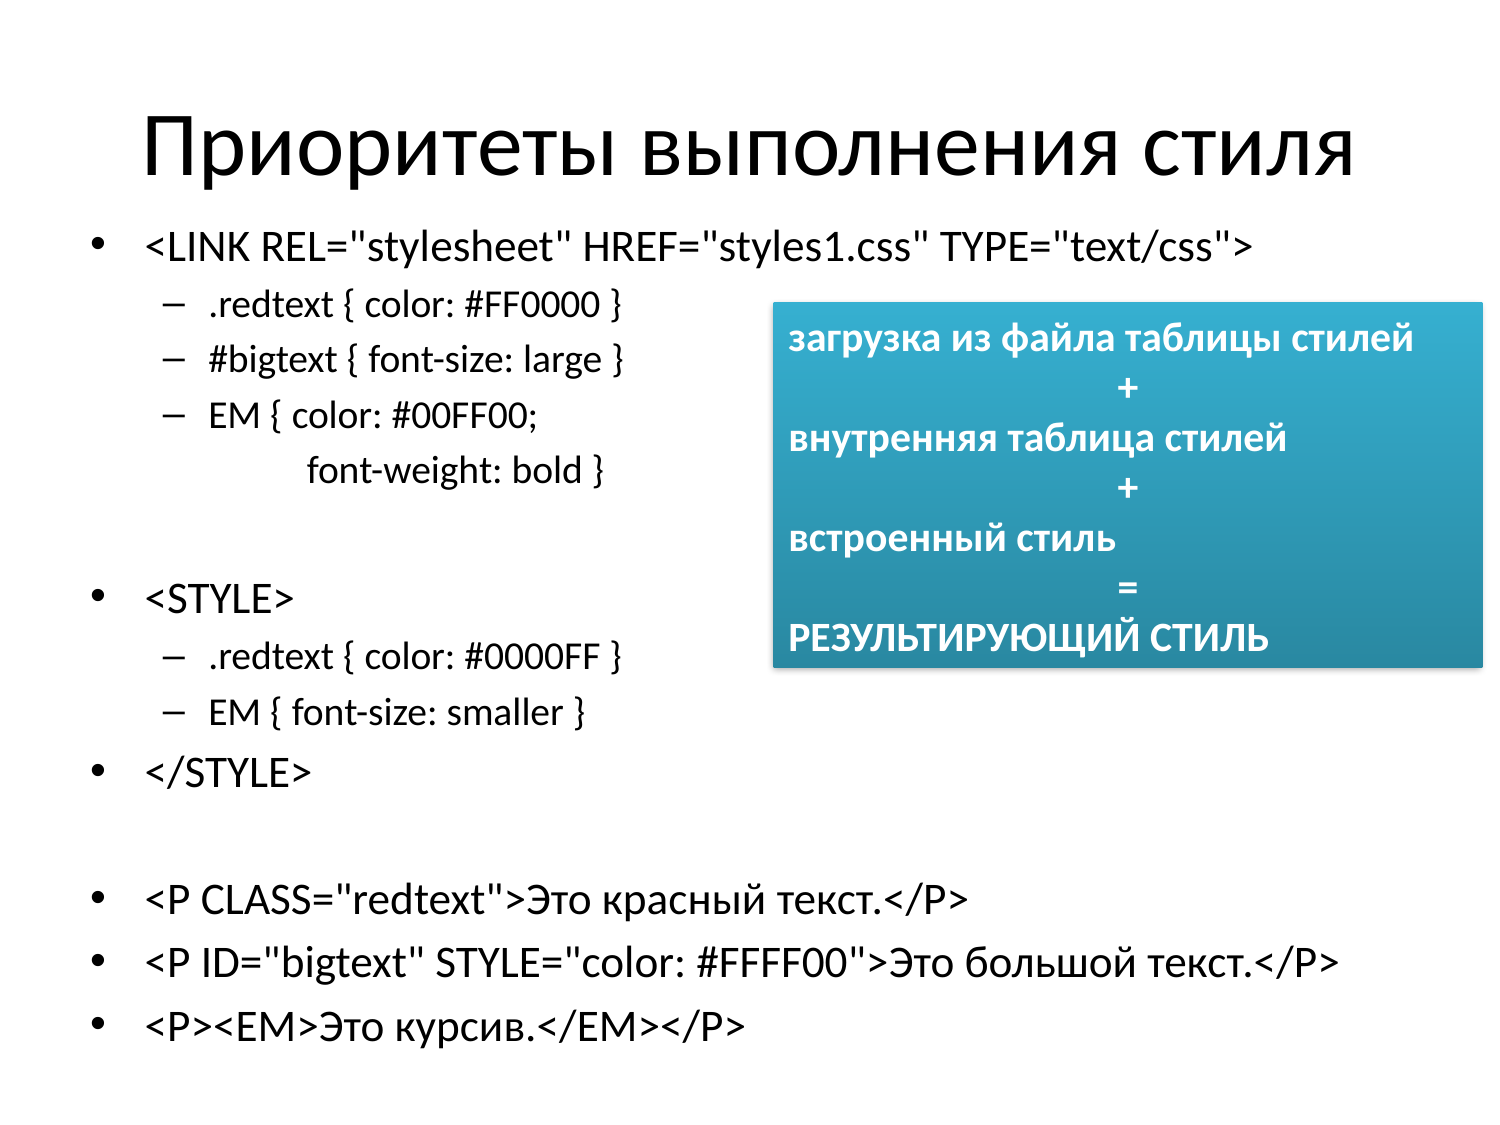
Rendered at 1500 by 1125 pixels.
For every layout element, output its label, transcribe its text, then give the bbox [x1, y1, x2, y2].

list <LINK REL="stylesheet" HREF="styles1.css" TYPE="text/css"> .redtext { color: #FF0000 } #bigtext { font-size: large } EM { color: #00FF00; font-weight: bold } <STYLE> .redtext { color: #0000FF } EM { font-size: smaller } </STYLE> <P CLASS="redtext">Это красный текст.</P> <P ID="bigtext" STYLE="color: #FFFF00">Это большой текст.</P> <P><EM>Это курсив.</EM></P> [75, 208, 1425, 1071]
title Приоритеты выполнения стиля [75, 45, 1425, 208]
text_box загрузка из файла таблицы стилей + внутренняя таблица стилей + встроенный стиль = РЕЗУЛЬТИРУЮЩИЙ СТИЛЬ [773, 302, 1483, 668]
